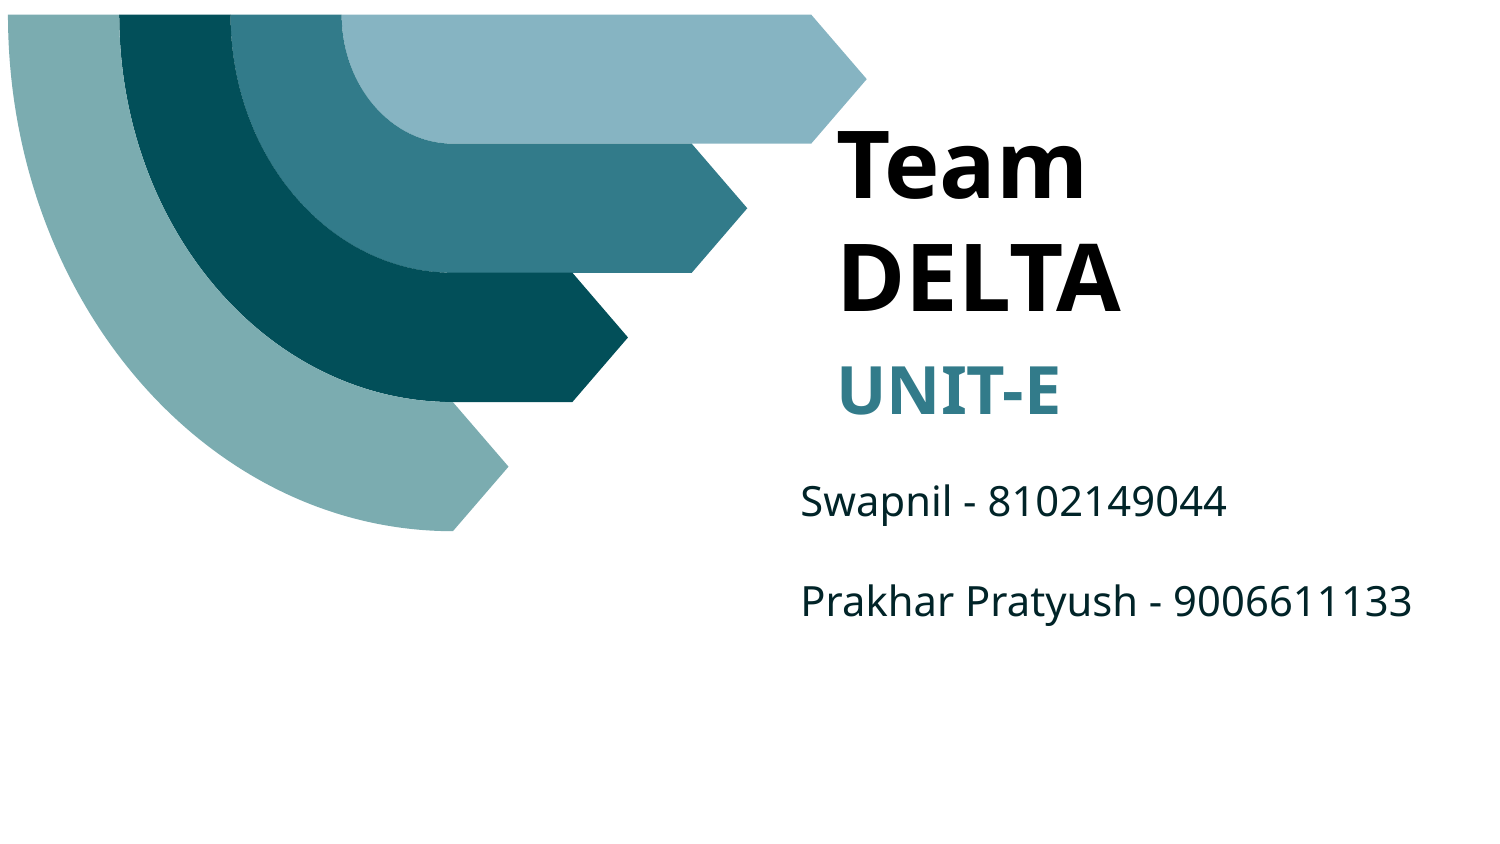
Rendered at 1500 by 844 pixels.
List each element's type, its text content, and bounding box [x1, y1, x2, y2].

title UNIT-E [872, 332, 1319, 410]
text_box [7, 14, 868, 532]
title Swapnil - 8102149044 Prakhar Pratyush - 9006611133 [785, 410, 1477, 806]
title Team DELTA [872, 107, 1319, 332]
